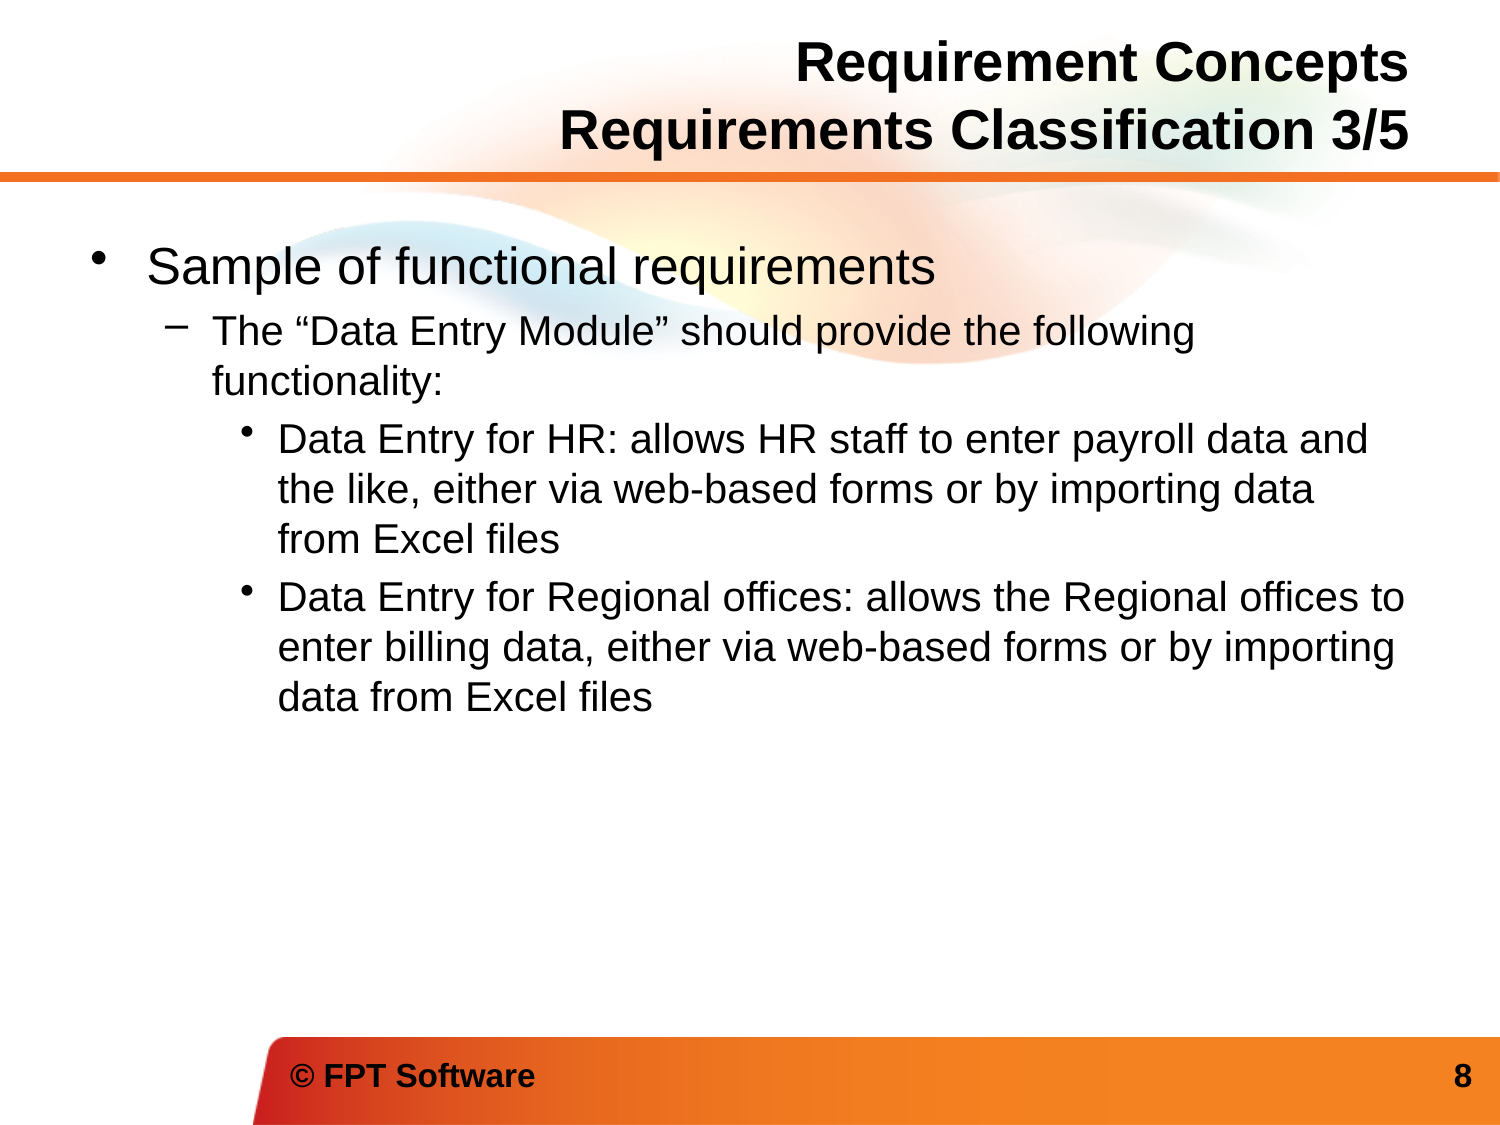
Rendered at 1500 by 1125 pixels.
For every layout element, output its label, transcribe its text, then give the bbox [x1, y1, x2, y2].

title Requirement Concepts Requirements Classification 3/5 [437, 24, 1425, 161]
picture [253, 1037, 1500, 1125]
picture [0, 0, 1500, 224]
list Sample of functional requirements The “Data Entry Module” should provide the following functionality: Data Entry for HR: allows HR staff to enter payroll data and the like, either via web-based forms or by importing data from Excel files Data Entry for Regional offices: allows the Regional offices to enter billing data, either via web-based forms or by importing data from Excel files [75, 224, 1425, 818]
